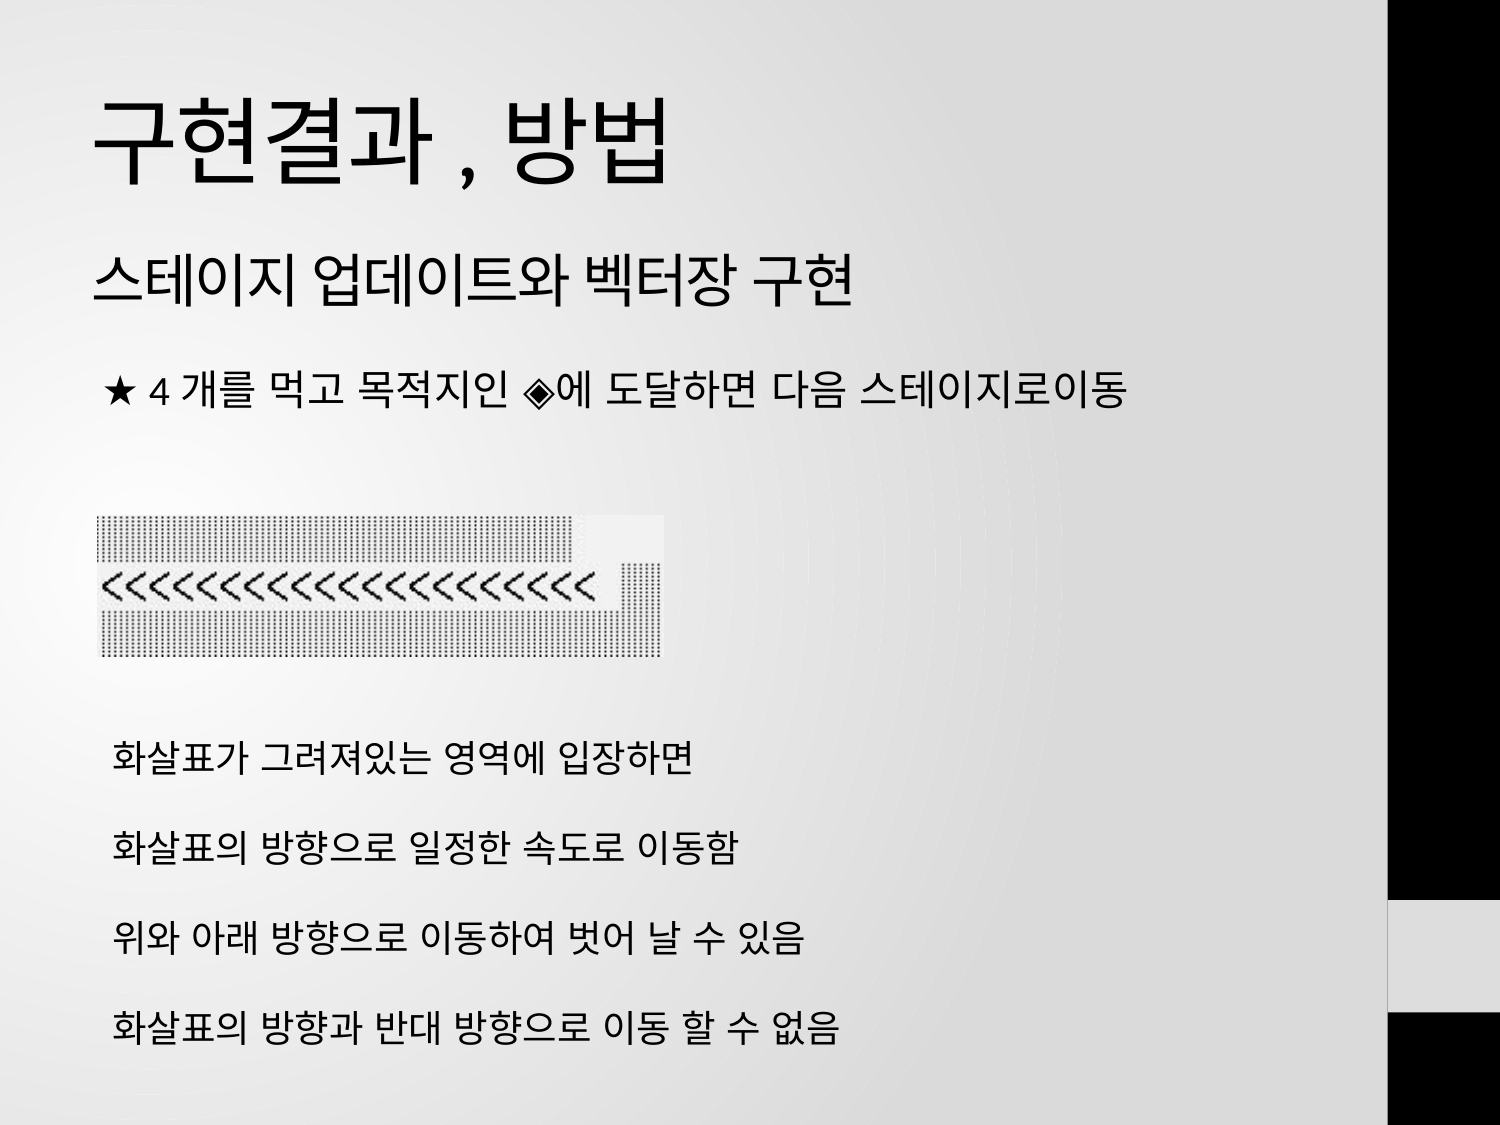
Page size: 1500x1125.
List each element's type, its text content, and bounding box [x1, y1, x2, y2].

picture [96, 514, 664, 658]
title 구현결과,방법 [75, 45, 1325, 233]
text_box 스테이지 업데이트와 벡터장 구현 [76, 226, 1327, 333]
text_box ★ 4개를 먹고 목적지인 ◈에 도달하면 다음 스테이지로이동 [86, 356, 1272, 472]
text_box 화살표가 그려져있는 영역에 입장하면 화살표의 방향으로 일정한 속도로 이동함 위와 아래 방향으로 이동하여 벗어 날 수 있음 화살표의 방향과 반대 방향으로 이동 할 수 없음 [97, 727, 1125, 1058]
